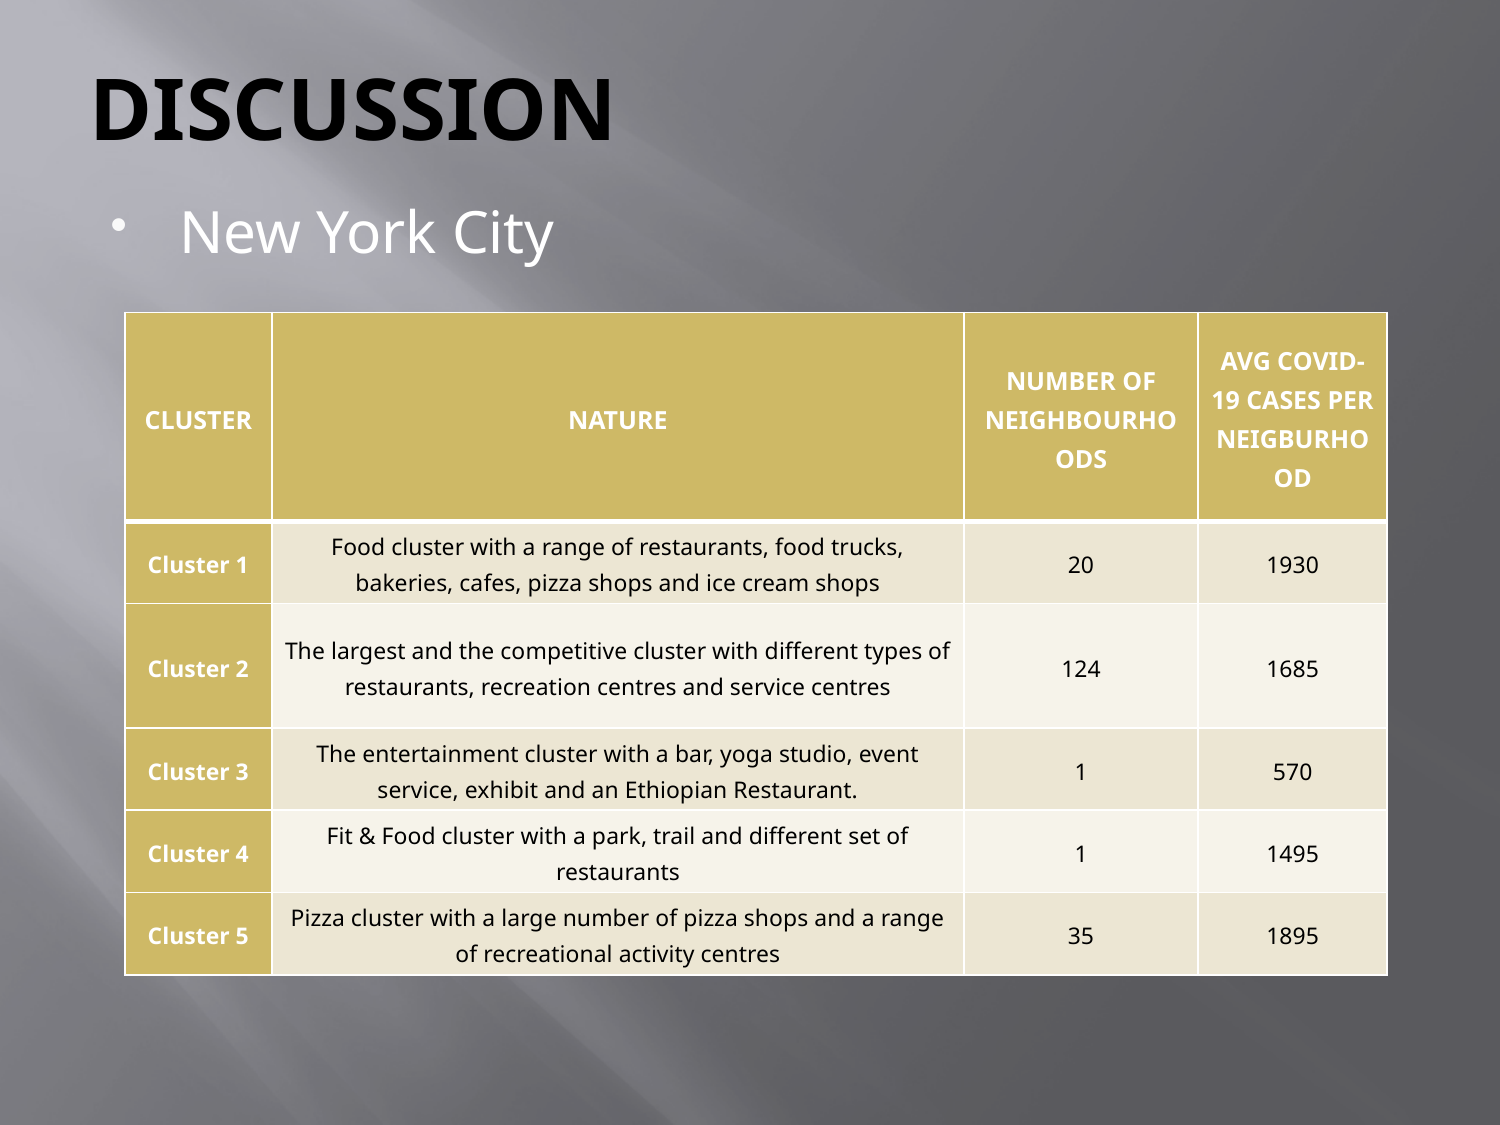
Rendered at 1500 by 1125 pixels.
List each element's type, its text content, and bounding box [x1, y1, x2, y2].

table_header CLUSTER [126, 313, 271, 519]
table_cell The largest and the competitive cluster with different types of restaurants, recreation centres and service centres [273, 604, 963, 727]
table_header AVG COVID-19 CASES PER NEIGBURHOOD [1199, 313, 1386, 519]
table_cell 1 [965, 811, 1197, 892]
table_cell 1895 [1199, 893, 1386, 974]
table_cell Cluster 4 [126, 811, 271, 892]
table_cell 124 [965, 604, 1197, 727]
table_header NATURE [273, 313, 963, 519]
table_cell Fit & Food cluster with a park, trail and different set of restaurants [273, 811, 963, 892]
table_cell Cluster 5 [126, 893, 271, 974]
table_cell Food cluster with a range of restaurants, food trucks, bakeries, cafes, pizza shops and ice cream shops [273, 524, 963, 603]
table_cell 1495 [1199, 811, 1386, 892]
table_cell Cluster 3 [126, 729, 271, 809]
table_cell 1 [965, 729, 1197, 809]
title DISCUSSION [75, 24, 1425, 187]
table_cell The entertainment cluster with a bar, yoga studio, event service, exhibit and an Ethiopian Restaurant. [273, 729, 963, 809]
table_cell Cluster 2 [126, 604, 271, 727]
table_header NUMBER OF NEIGHBOURHOODS [965, 313, 1197, 519]
table_cell Cluster 1 [126, 524, 271, 603]
table_cell 35 [965, 893, 1197, 974]
table_cell 570 [1199, 729, 1386, 809]
table_cell 20 [965, 524, 1197, 603]
table_cell 1930 [1199, 524, 1386, 603]
table_cell 1685 [1199, 604, 1386, 727]
table_cell Pizza cluster with a large number of pizza shops and a range of recreational activity centres [273, 893, 963, 974]
list New York City [75, 187, 1425, 1050]
